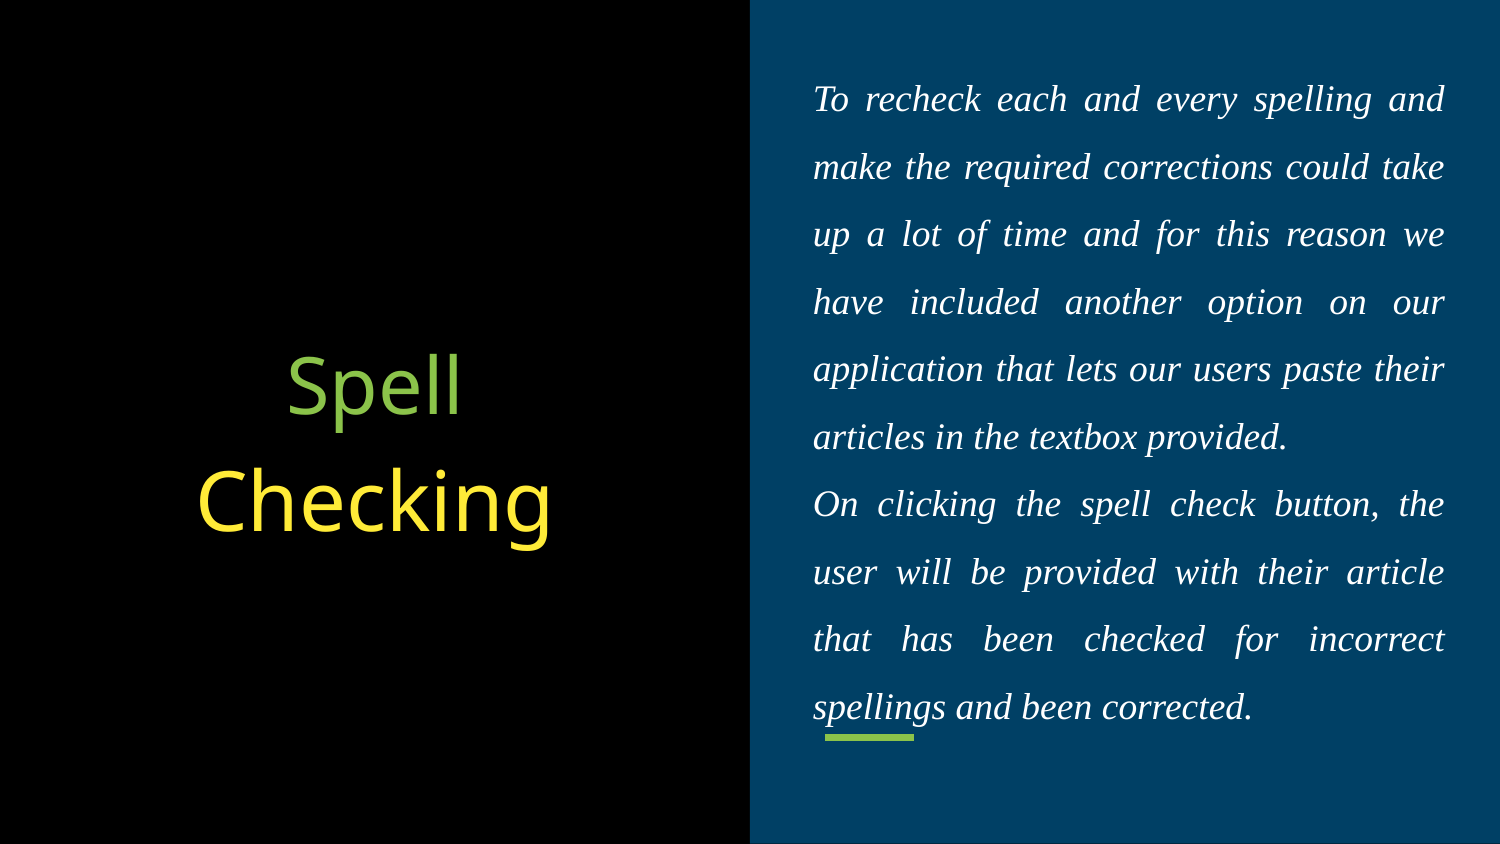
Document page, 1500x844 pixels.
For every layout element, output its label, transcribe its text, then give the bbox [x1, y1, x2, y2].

list To recheck each and every spelling and make the required corrections could take up a lot of time and for this reason we have included another option on our application that lets our users paste their articles in the textbox provided. On clicking the spell check button, the user will be provided with their article that has been checked for incorrect spellings and been corrected. [798, 0, 1462, 734]
title Spell [43, 198, 708, 432]
subtitle Checking [43, 432, 708, 654]
